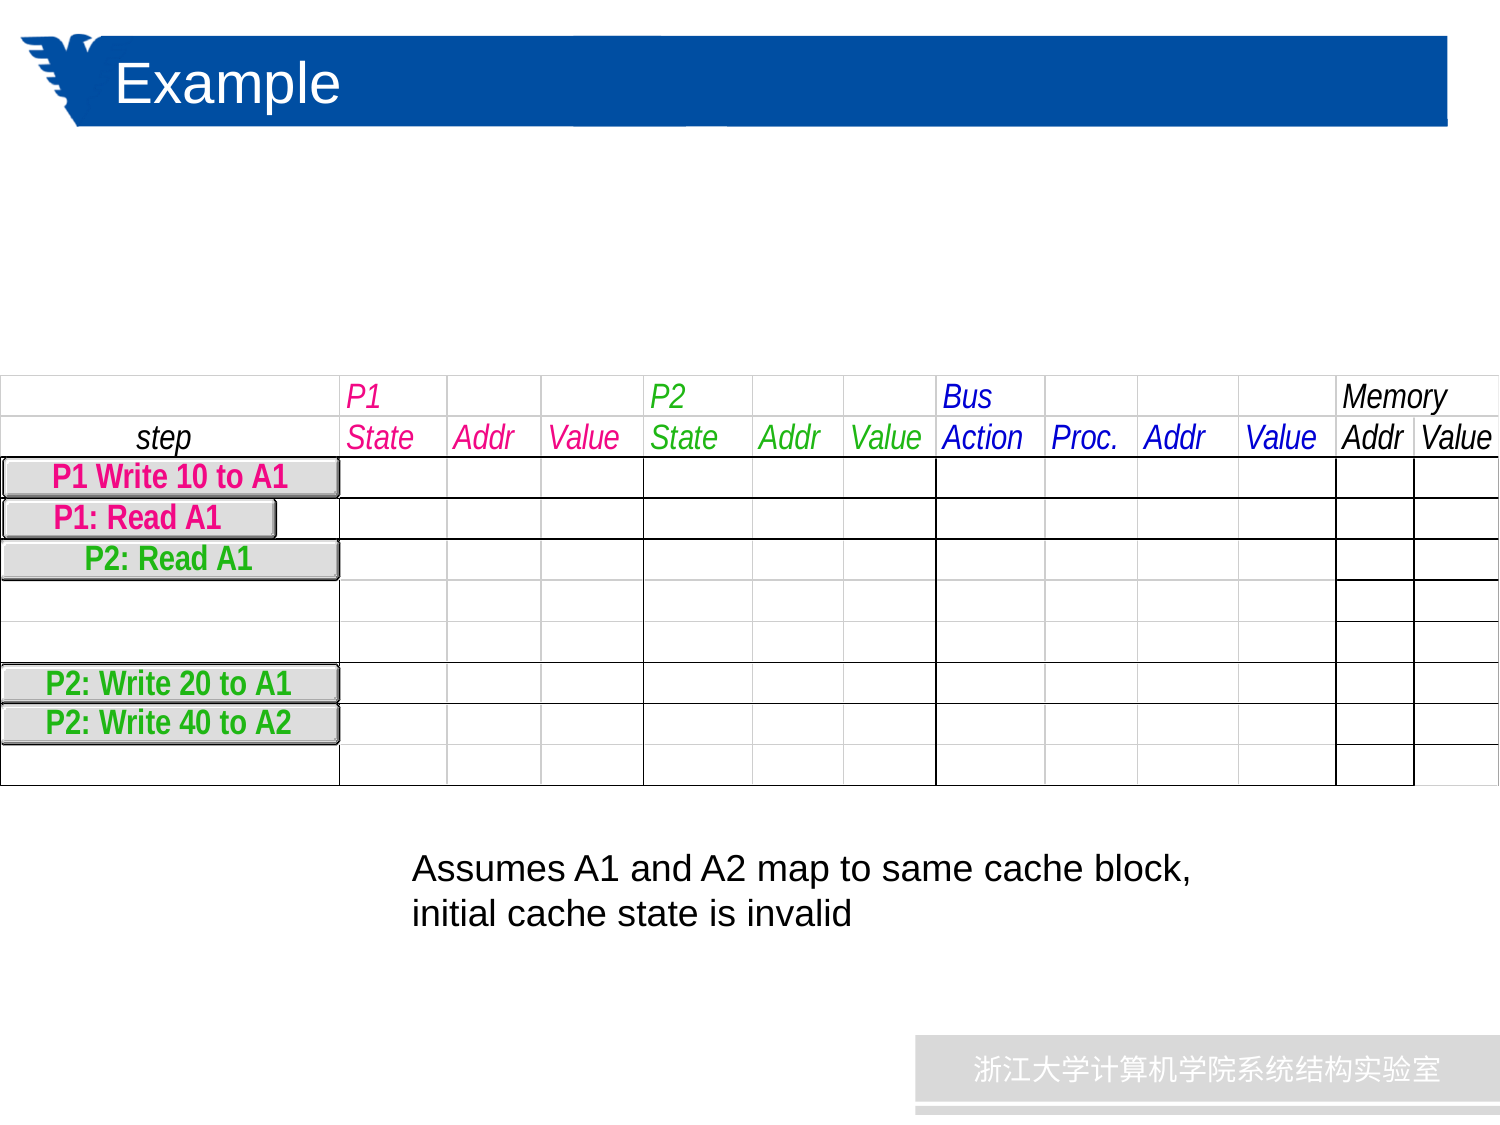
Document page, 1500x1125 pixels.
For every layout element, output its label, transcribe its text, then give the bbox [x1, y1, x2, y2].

title Example [99, 37, 1347, 188]
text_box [0, 374, 1500, 788]
picture [5, 19, 148, 127]
text_box Assumes A1 and A2 map to same cache block, initial cache state is invalid [396, 836, 1208, 942]
